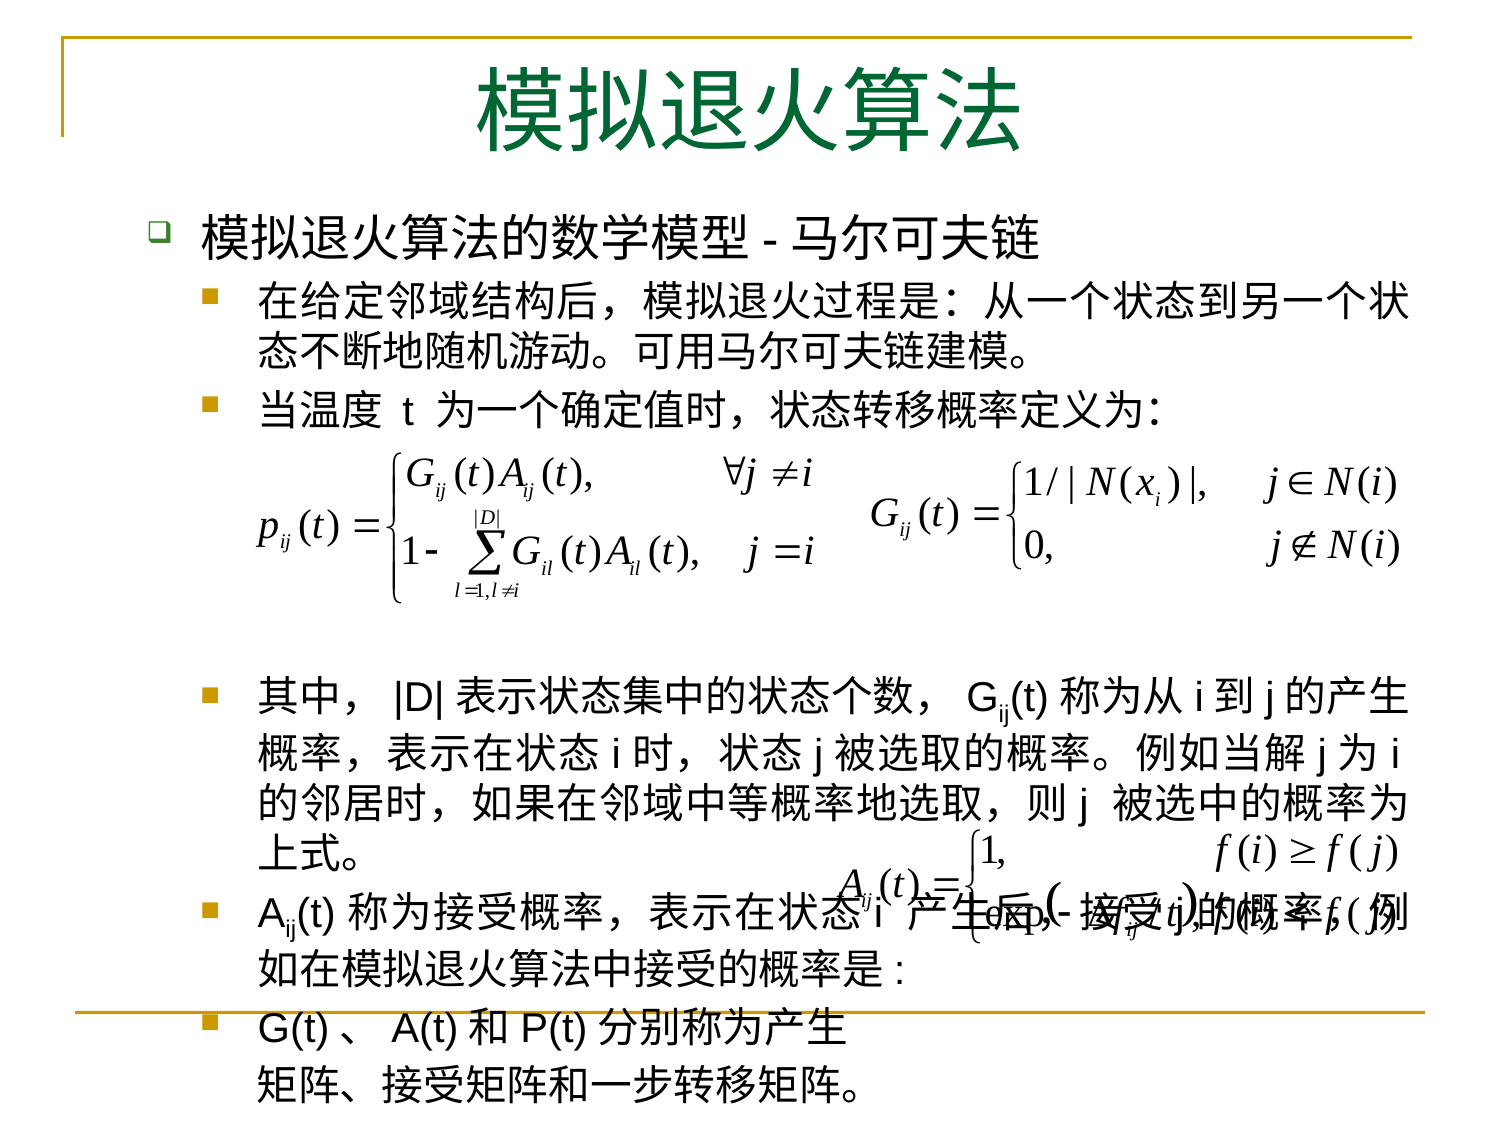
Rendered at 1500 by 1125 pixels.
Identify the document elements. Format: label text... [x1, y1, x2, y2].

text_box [249, 446, 821, 610]
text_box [831, 823, 1404, 950]
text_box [866, 457, 1405, 575]
list 模拟退火算法的数学模型-马尔可夫链 在给定邻域结构后，模拟退火过程是：从一个状态到另一个状态不断地随机游动。可用马尔可夫链建模。 当温度 t 为一个确定值时，状态转移概率定义为： 其中，|D|表示状态集中的状态个数，Gij(t)称为从i到j的产生概率，表示在状态i时，状态j被选取的概率。例如当解j为i的邻居时，如果在邻域中等概率地选取，则j 被选中的概率为上式。 Aij(t)称为接受概率，表示在状态i 产生后，接受j的概率，例如在模拟退火算法中接受的概率是: G(t)、A(t)和P(t)分别称为产生 矩阵、接受矩阵和一步转移矩阵。 [74, 198, 1426, 1006]
title 模拟退火算法 [74, 45, 1426, 198]
